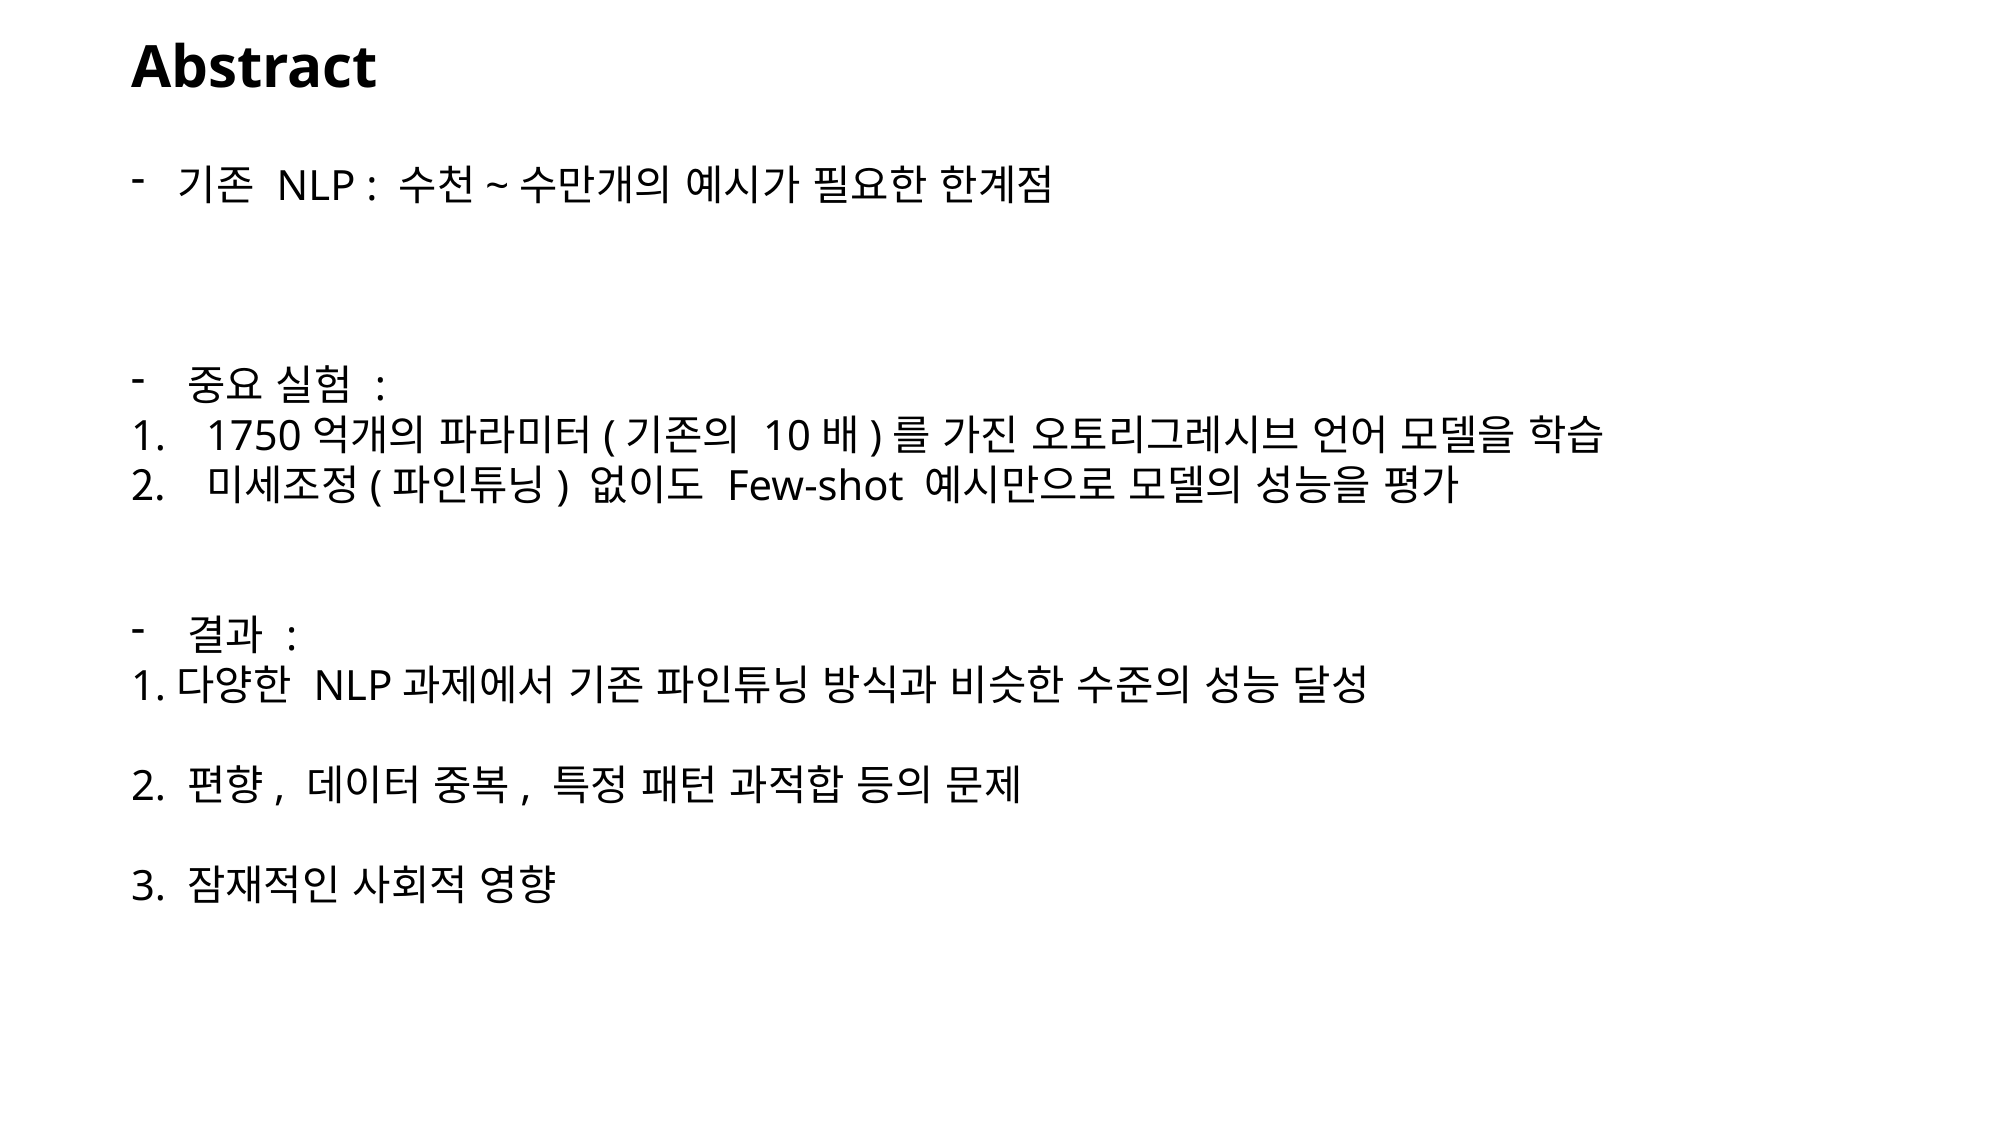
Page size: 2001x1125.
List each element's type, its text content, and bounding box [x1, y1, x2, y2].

text_box Abstract [116, 22, 1191, 107]
text_box 기존 NLP : 수천~수만개의 예시가 필요한 한계점 중요 실험 : 1750억개의 파라미터(기존의 10배)를 가진 오토리그레시브 언어 모델을 학습 미세조정(파인튜닝) 없이도 Few-shot 예시만으로 모델의 성능을 평가 결과 : 1.다양한 NLP과제에서 기존 파인튜닝 방식과 비슷한 수준의 성능 달성 2. 편향, 데이터 중복, 특정 패턴 과적합 등의 문제 3. 잠재적인 사회적 영향 [116, 151, 1884, 917]
